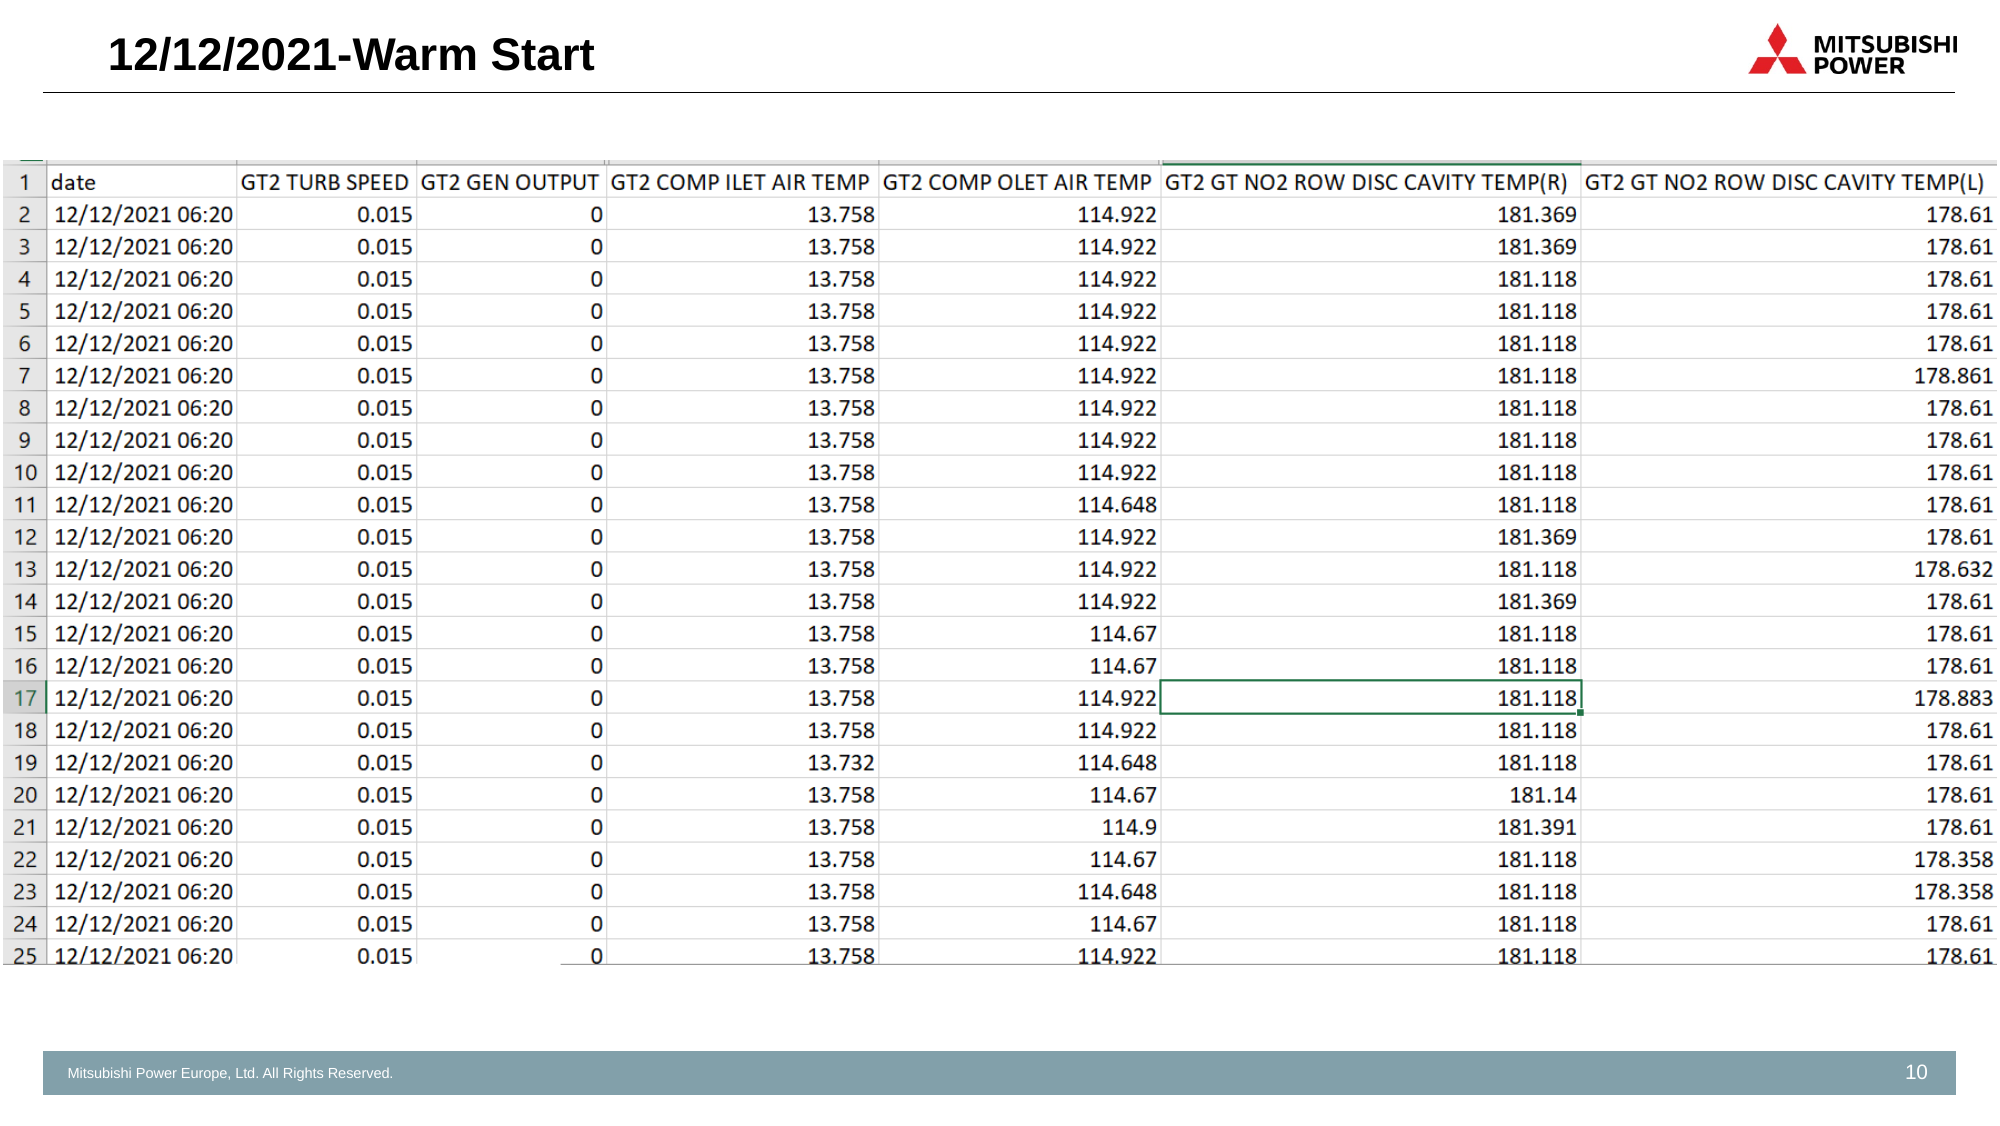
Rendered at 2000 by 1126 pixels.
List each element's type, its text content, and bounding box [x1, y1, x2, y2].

picture [43, 1051, 1956, 1095]
picture [3, 160, 1997, 965]
title 12/12/2021-Warm Start [90, 22, 1519, 80]
picture [1748, 23, 1957, 74]
